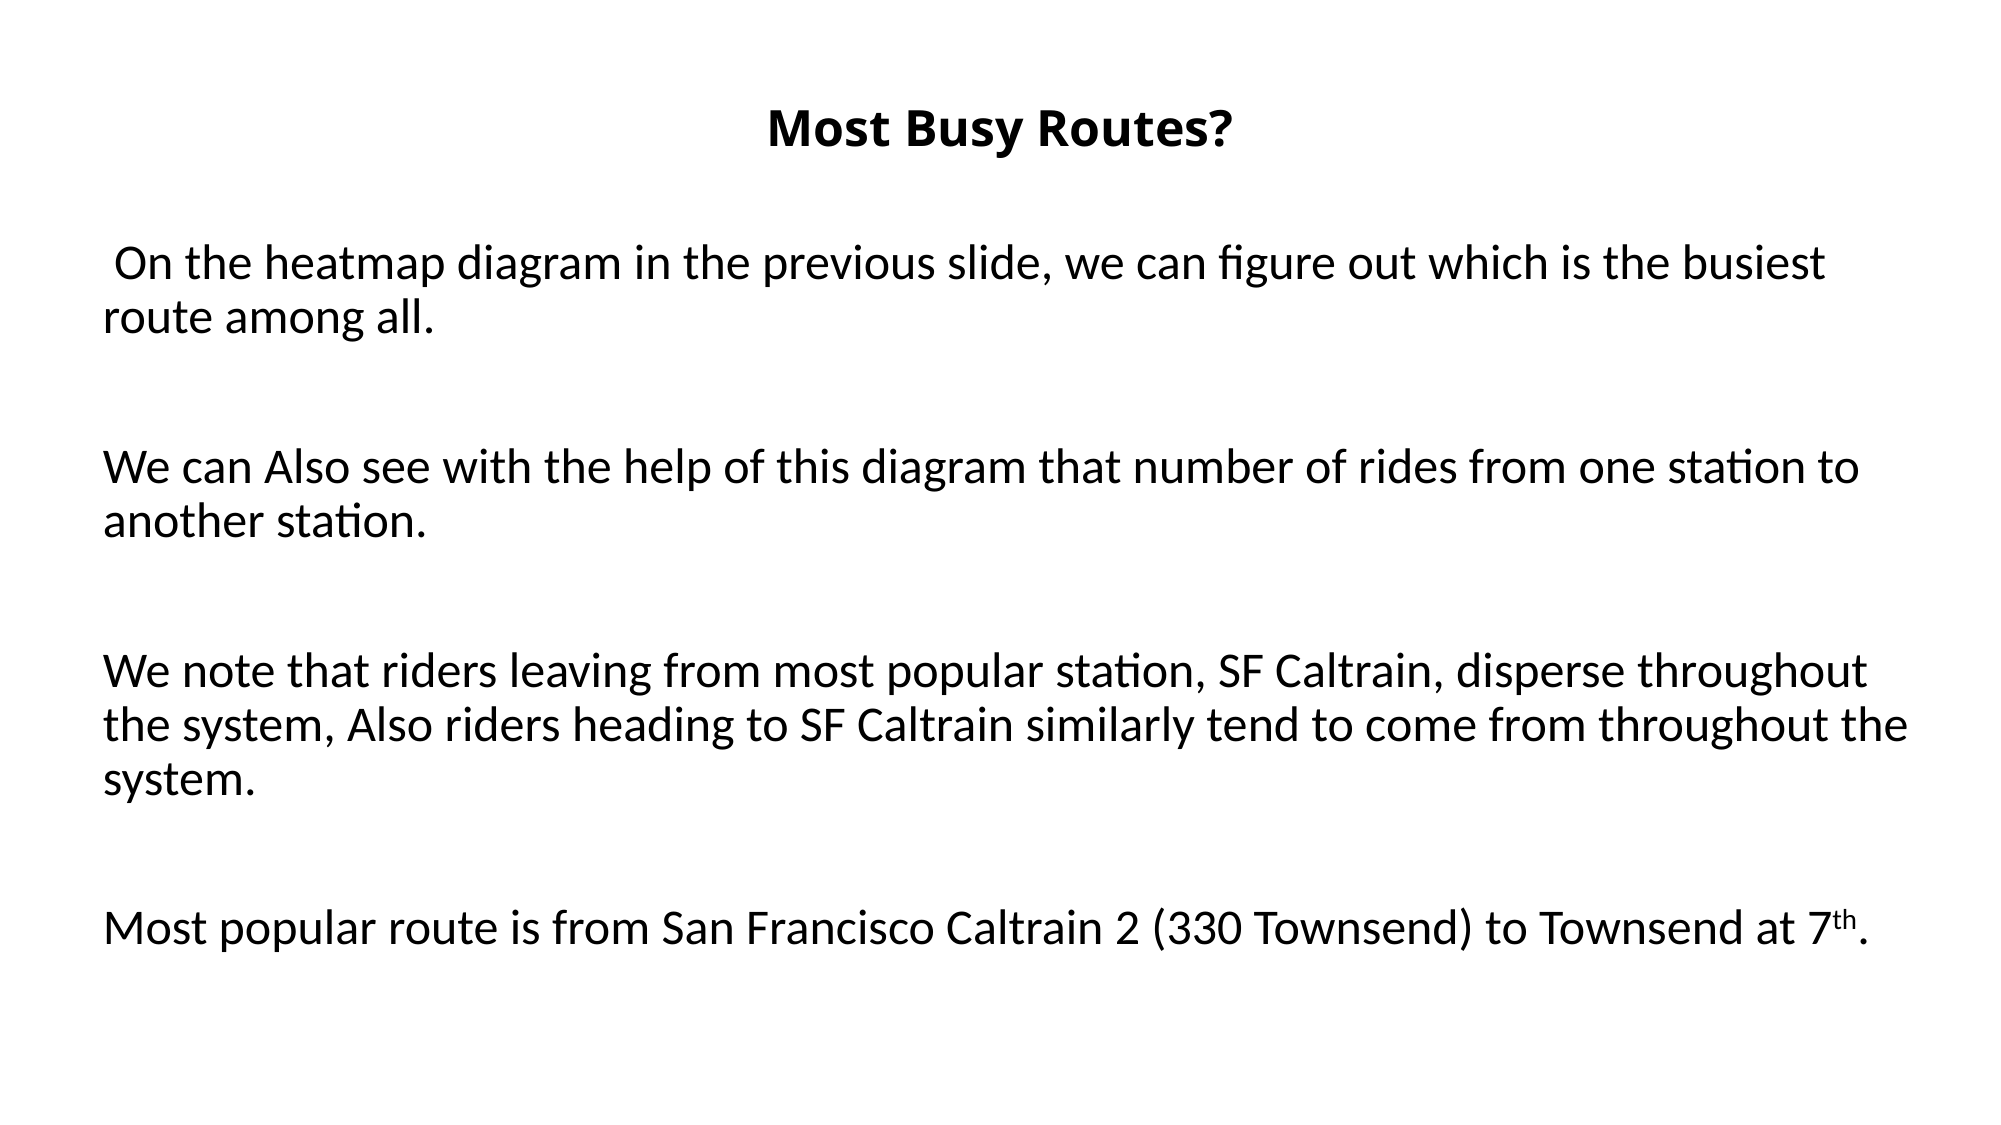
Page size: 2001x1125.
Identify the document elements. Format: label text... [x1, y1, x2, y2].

title Most Busy Routes? [249, 29, 1750, 165]
subtitle On the heatmap diagram in the previous slide, we can figure out which is the busiest route among all. We can Also see with the help of this diagram that number of rides from one station to another station. We note that riders leaving from most popular station, SF Caltrain, disperse throughout the system, Also riders heading to SF Caltrain similarly tend to come from throughout the system. Most popular route is from San Francisco Caltrain 2 (330 Townsend) to Townsend at 7th. [87, 229, 1931, 1080]
